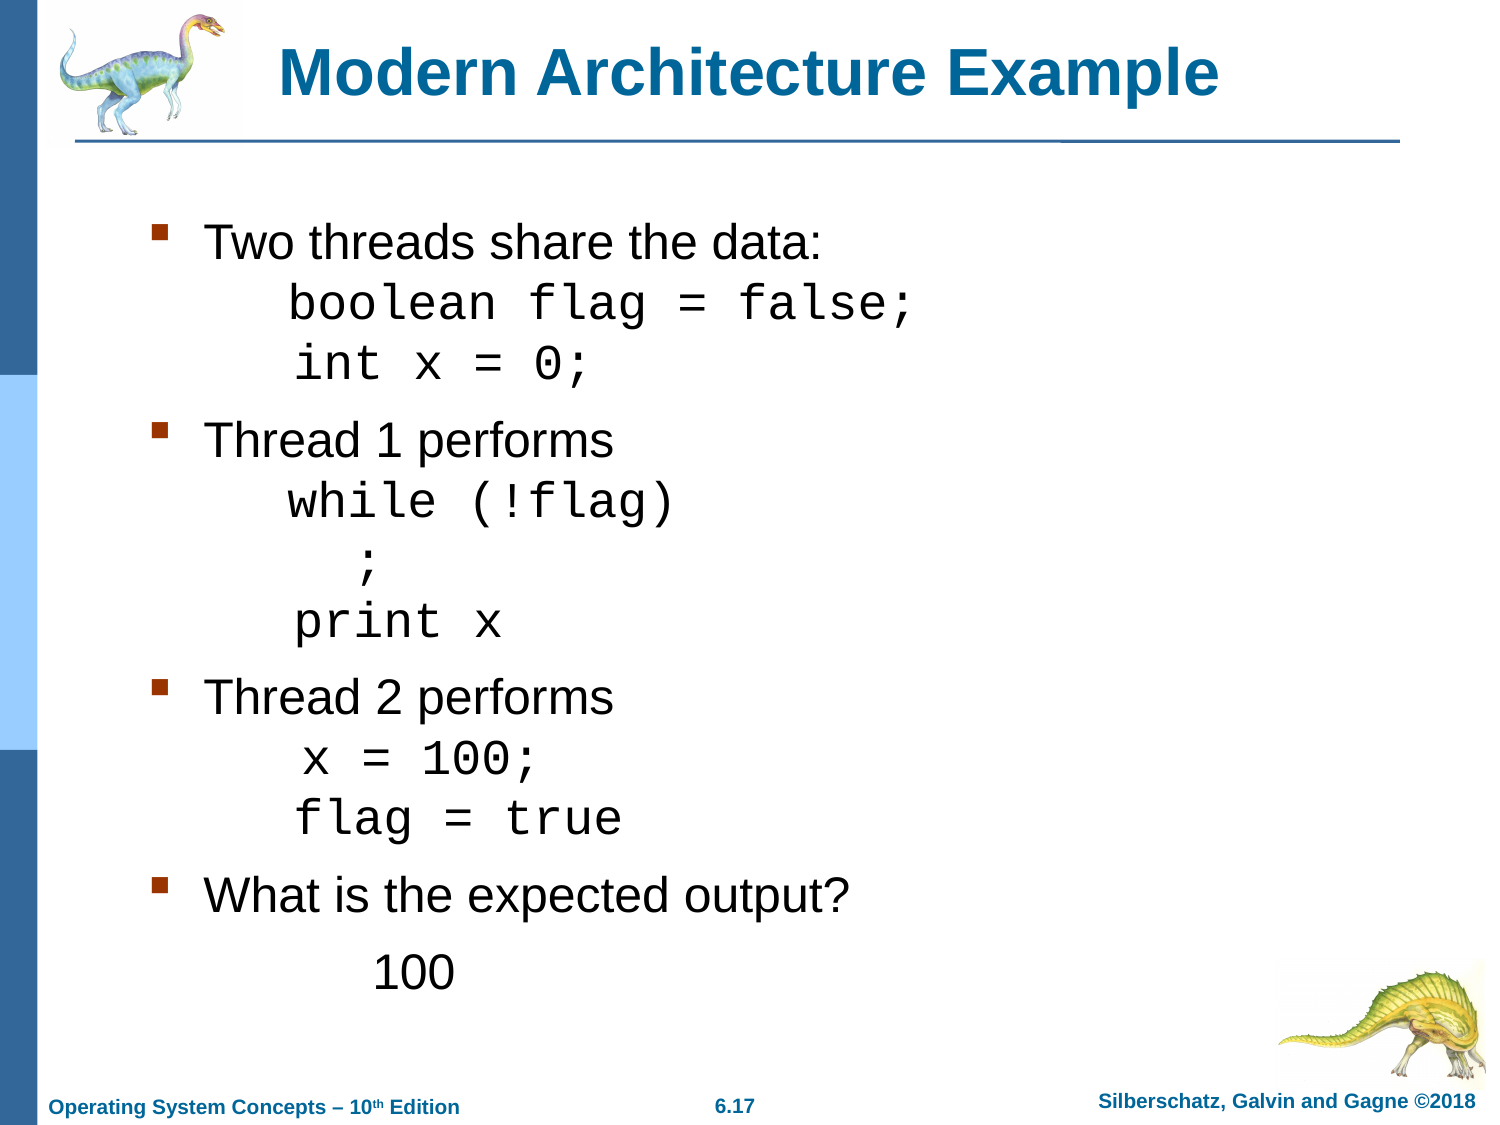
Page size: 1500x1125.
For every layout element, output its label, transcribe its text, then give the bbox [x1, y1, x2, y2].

picture [1275, 959, 1486, 1090]
title Modern Architecture Example [75, 21, 1425, 116]
picture [46, 0, 243, 149]
list Two threads share the data: boolean flag = false; int x = 0; Thread 1 performs while (!flag) ; print x Thread 2 performs x = 100; flag = true What is the expected output? 100 [132, 202, 1400, 879]
